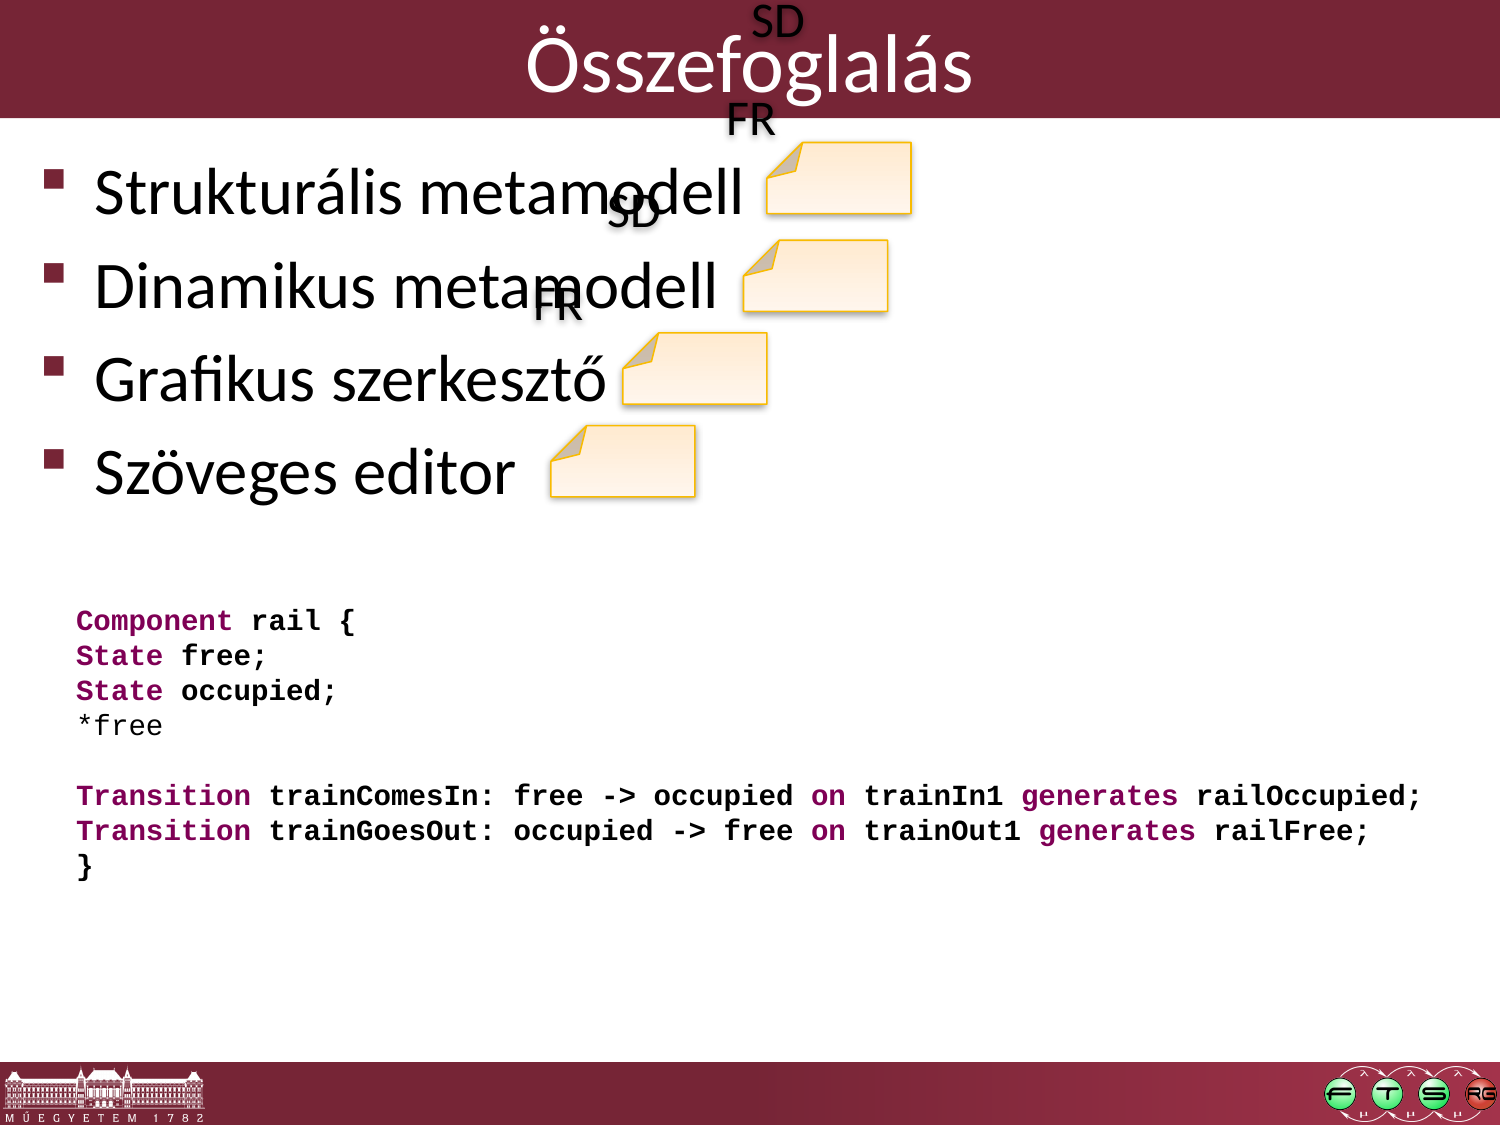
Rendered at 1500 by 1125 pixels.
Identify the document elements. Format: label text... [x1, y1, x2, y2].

list Strukturális metamodell Dinamikus metamodell Grafikus szerkesztő Szöveges editor [23, 140, 1477, 1048]
text_box FR [550, 424, 696, 498]
picture [1324, 1066, 1497, 1122]
picture [3, 1064, 205, 1122]
text_box Component rail { State free; State occupied; *free Transition trainComesIn: free -> occupied on trainIn1 generates railOccupied; Transition trainGoesOut: occupied -> free on trainOut1 generates railFree; } [61, 594, 1439, 889]
text_box SD [622, 332, 768, 405]
text_box FR [742, 239, 889, 313]
text_box SD [766, 141, 912, 215]
title Összefoglalás [0, 0, 1500, 119]
